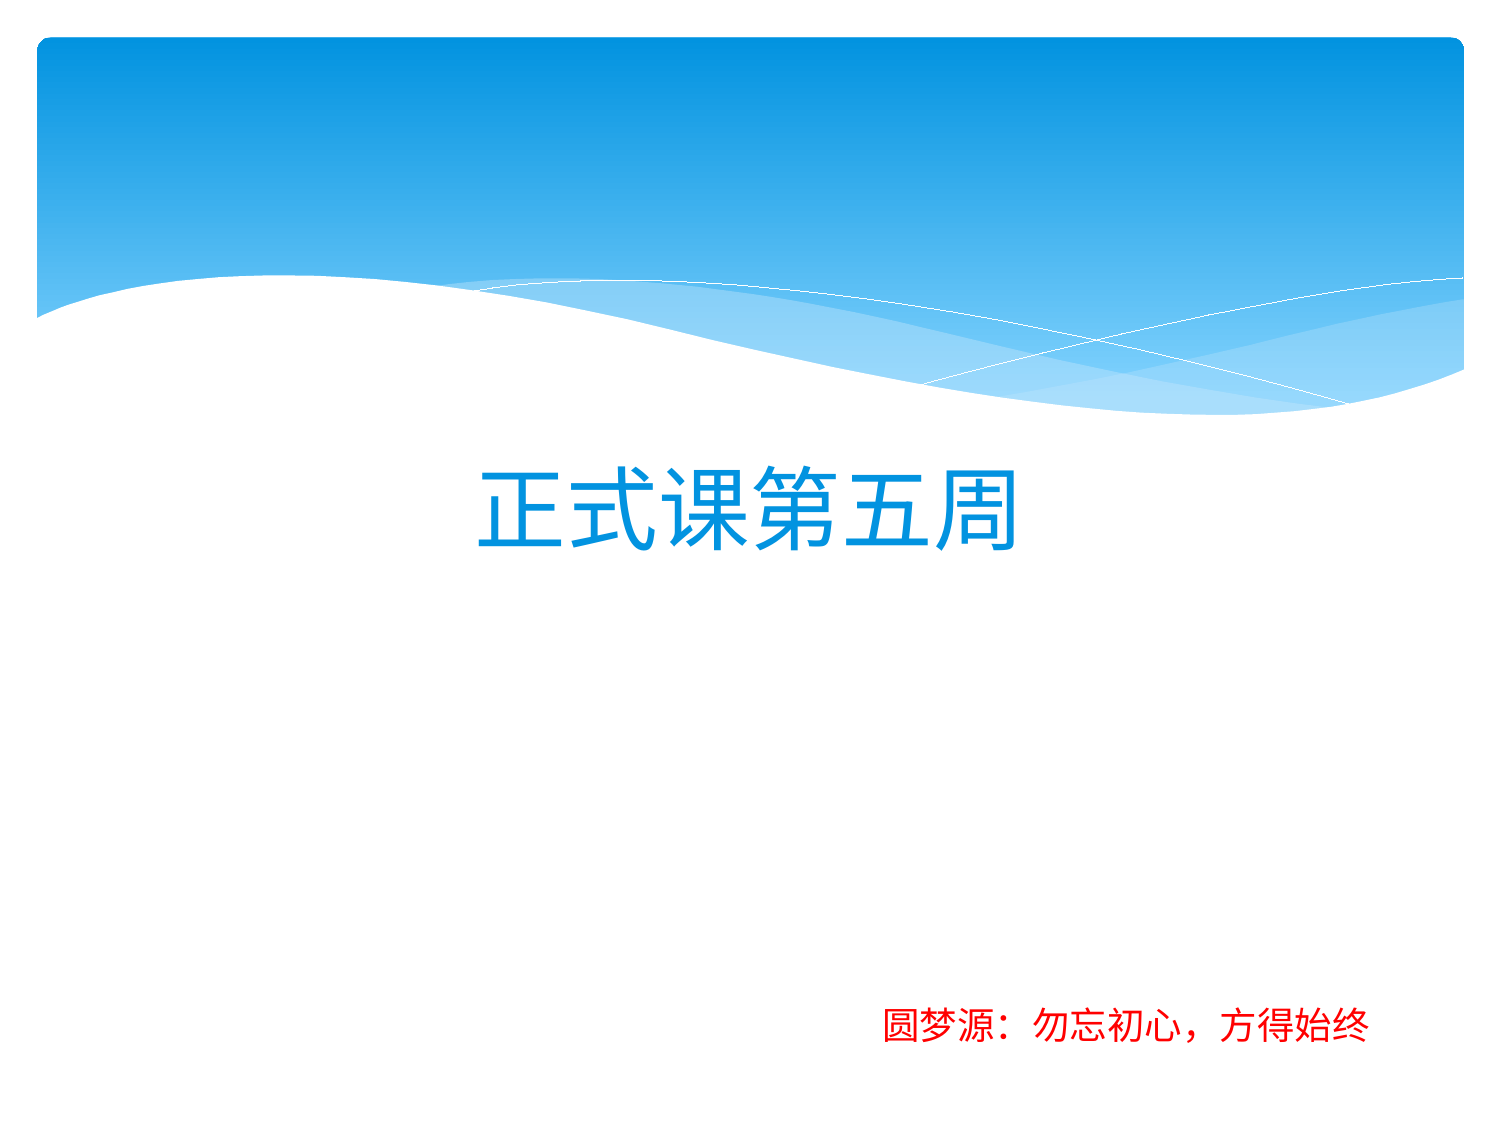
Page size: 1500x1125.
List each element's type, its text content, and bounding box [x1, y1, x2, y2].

title 正式课第五周 [75, 404, 1425, 610]
